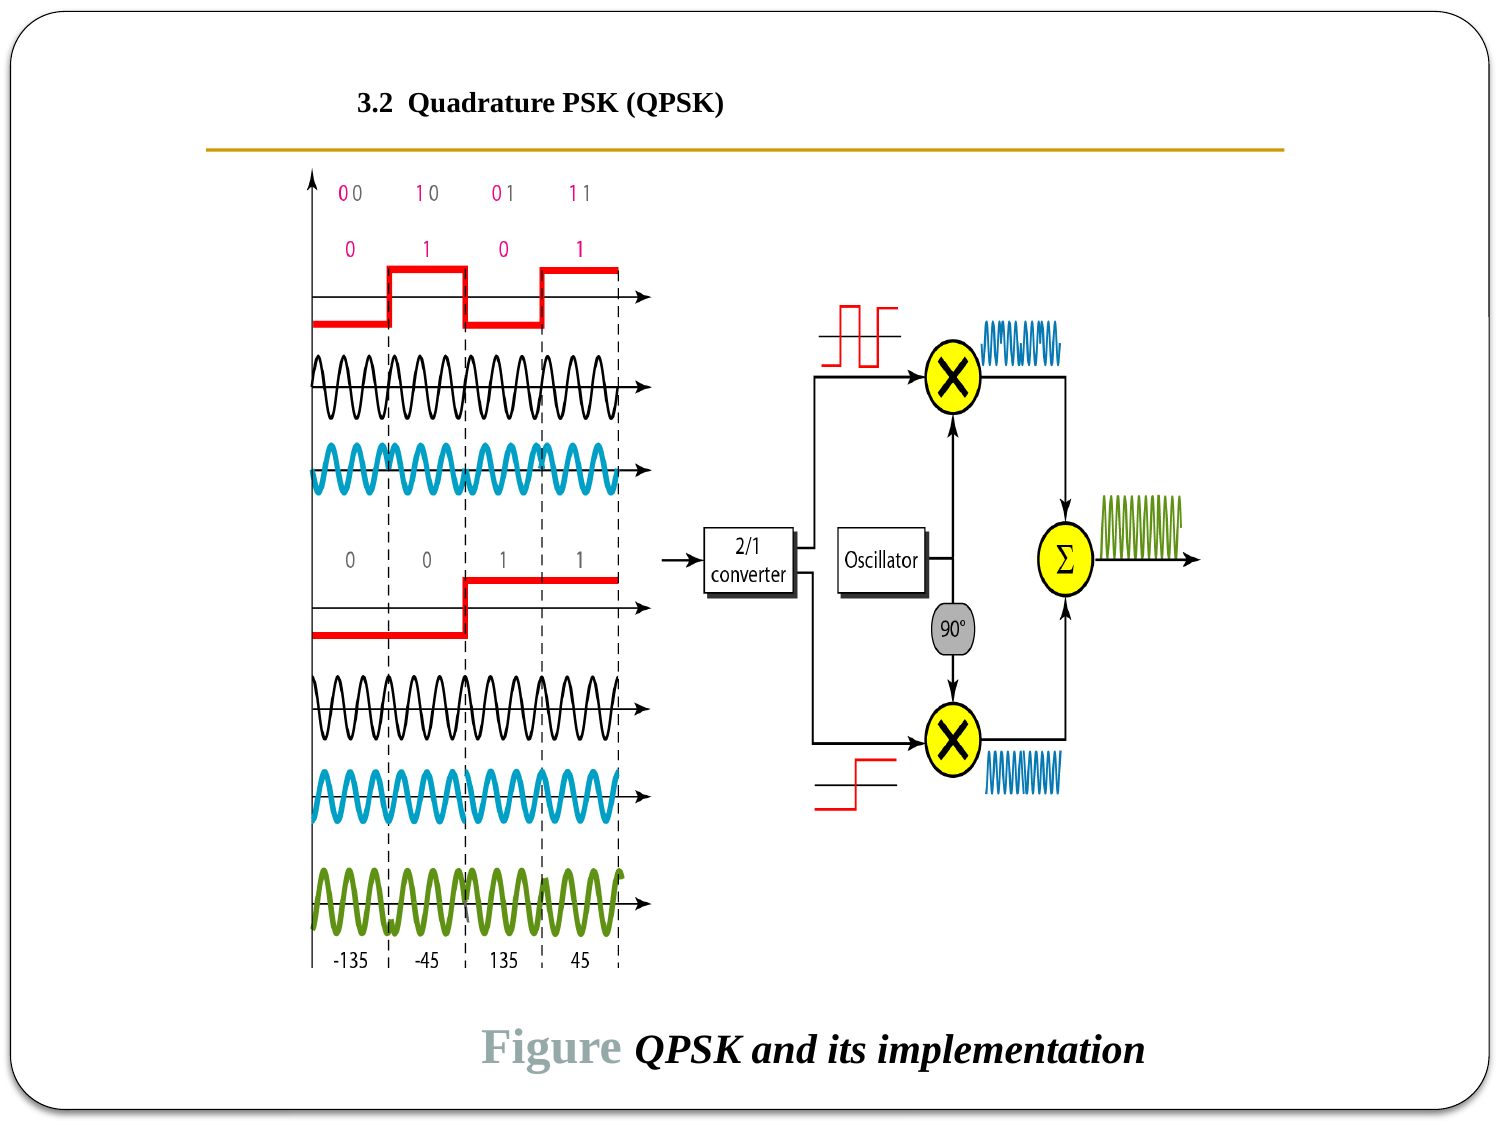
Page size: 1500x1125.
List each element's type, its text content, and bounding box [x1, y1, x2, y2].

text_box Figure QPSK and its implementation [466, 1006, 1162, 1082]
picture [307, 168, 1201, 975]
text_box 3.2 Quadrature PSK (QPSK) [342, 48, 741, 126]
